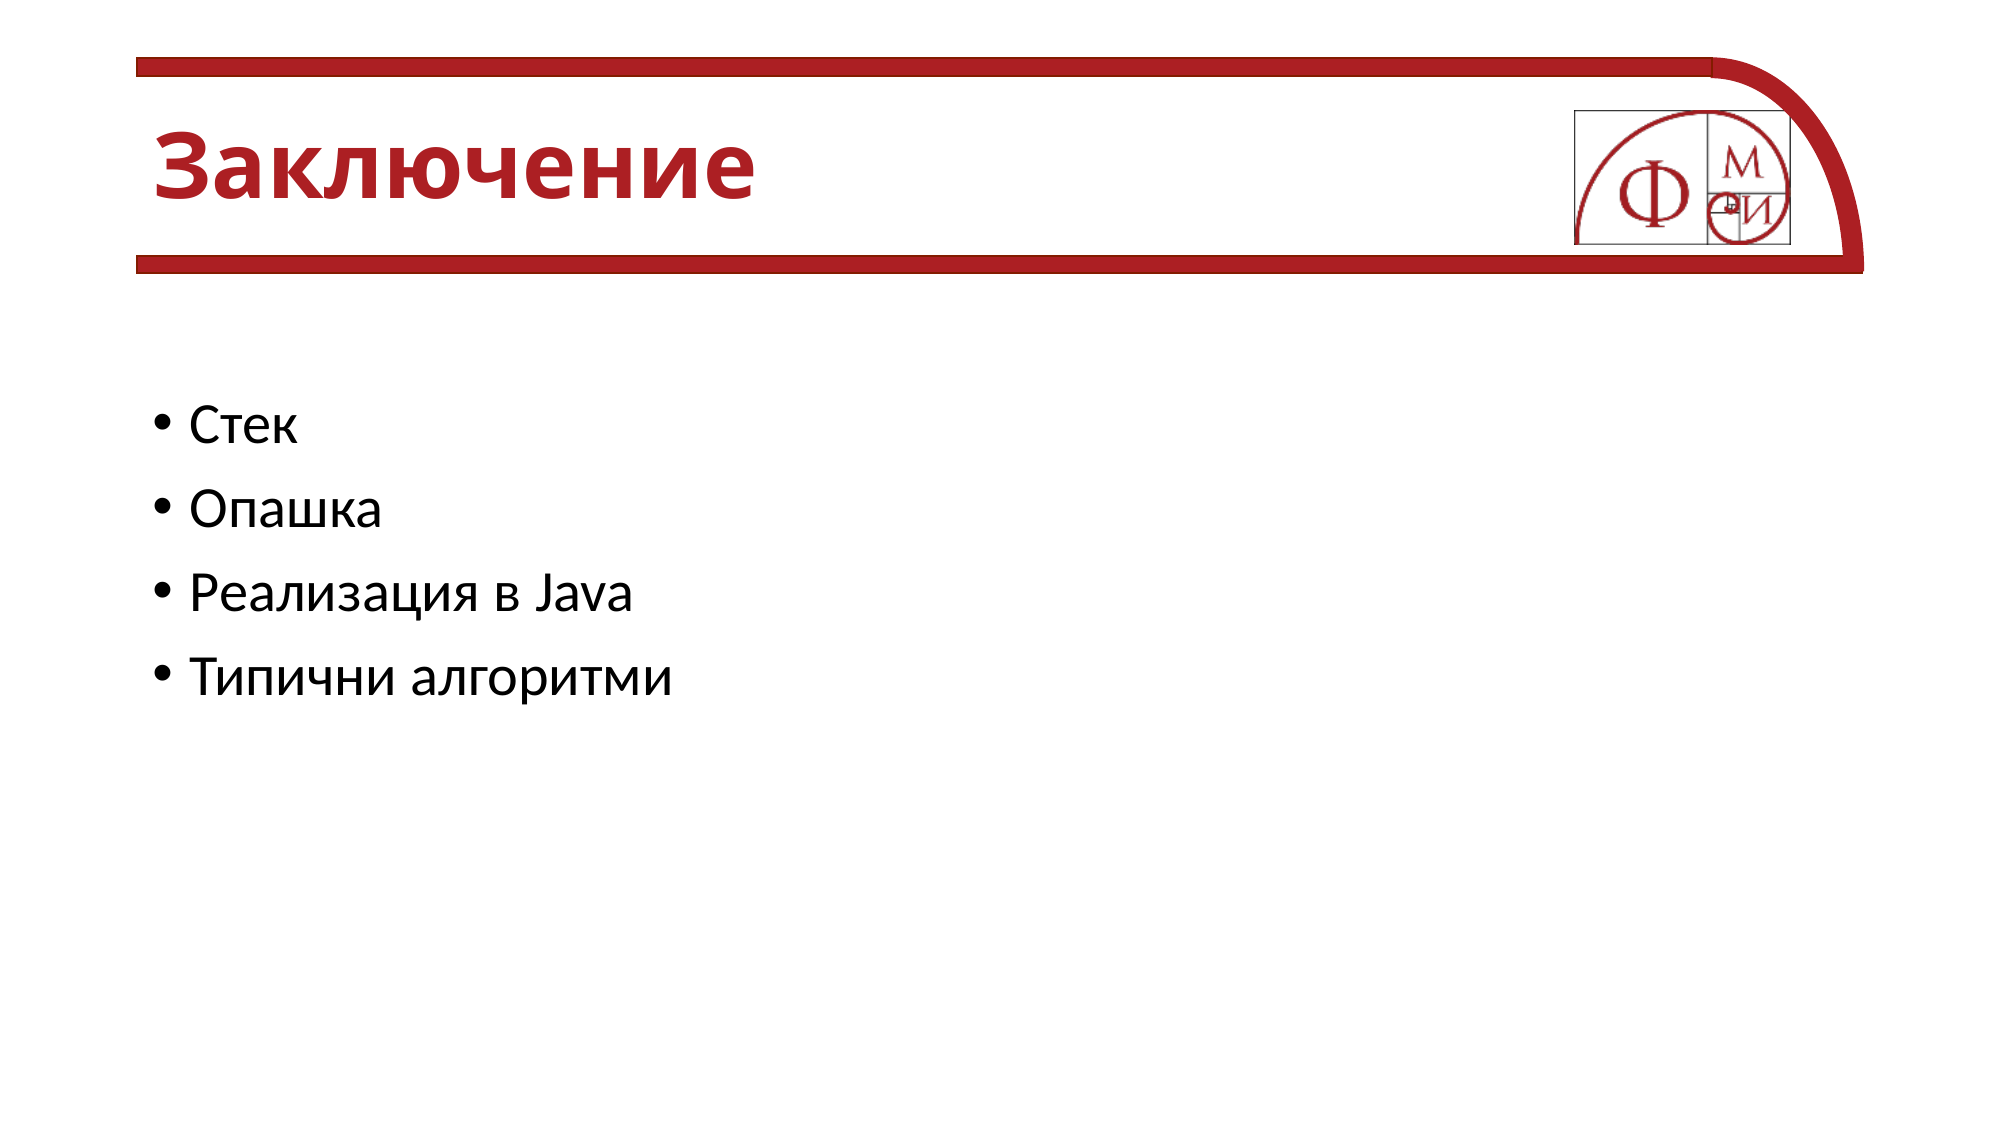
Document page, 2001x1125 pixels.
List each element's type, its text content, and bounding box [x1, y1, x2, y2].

picture [1574, 110, 1791, 245]
title Заключение [137, 59, 1568, 278]
list Стек Опашка Реализация в Java Типични алгоритми [137, 386, 1863, 1014]
